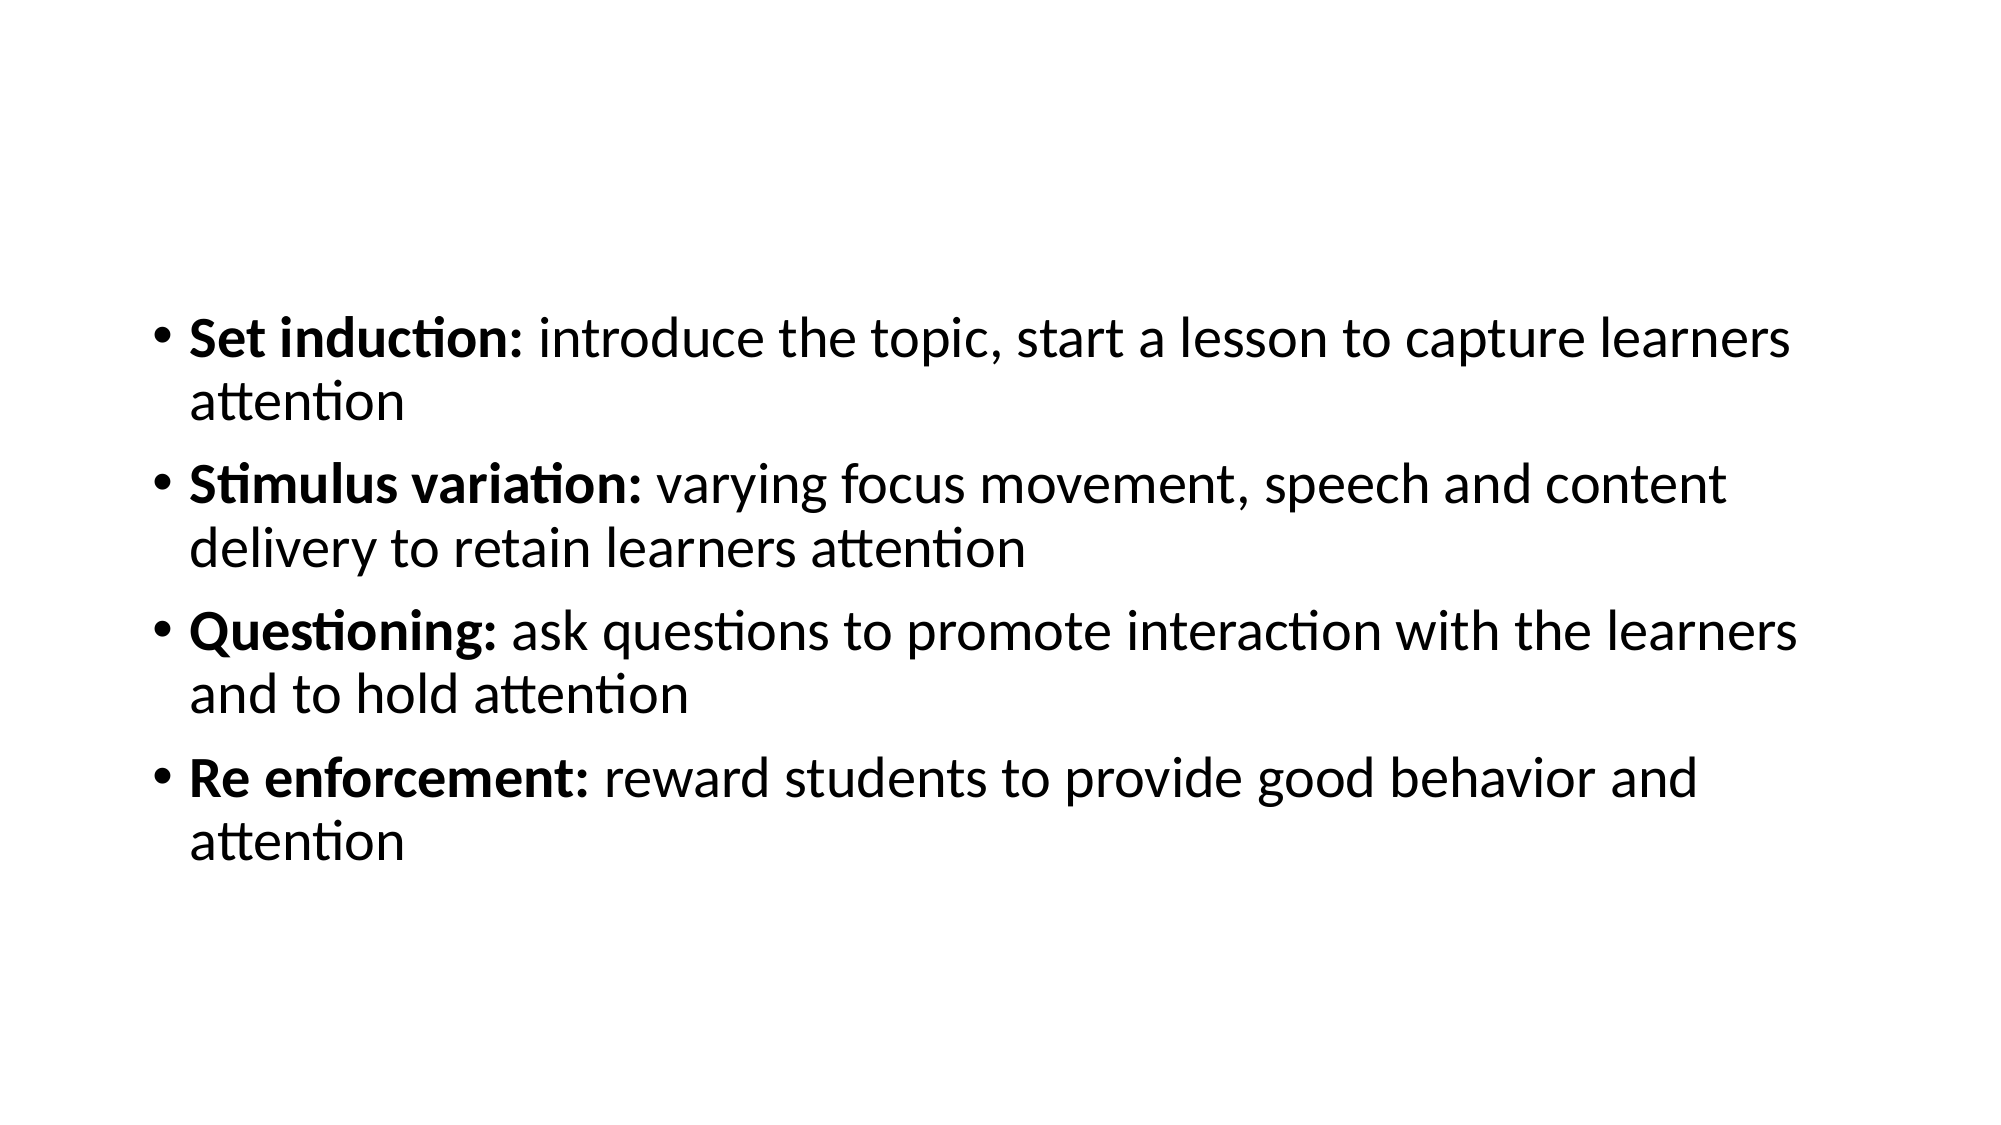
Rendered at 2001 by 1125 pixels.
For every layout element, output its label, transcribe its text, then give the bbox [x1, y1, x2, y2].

list Set induction: introduce the topic, start a lesson to capture learners attention Stimulus variation: varying focus movement, speech and content delivery to retain learners attention Questioning: ask questions to promote interaction with the learners and to hold attention Re enforcement: reward students to provide good behavior and attention [137, 299, 1863, 1014]
